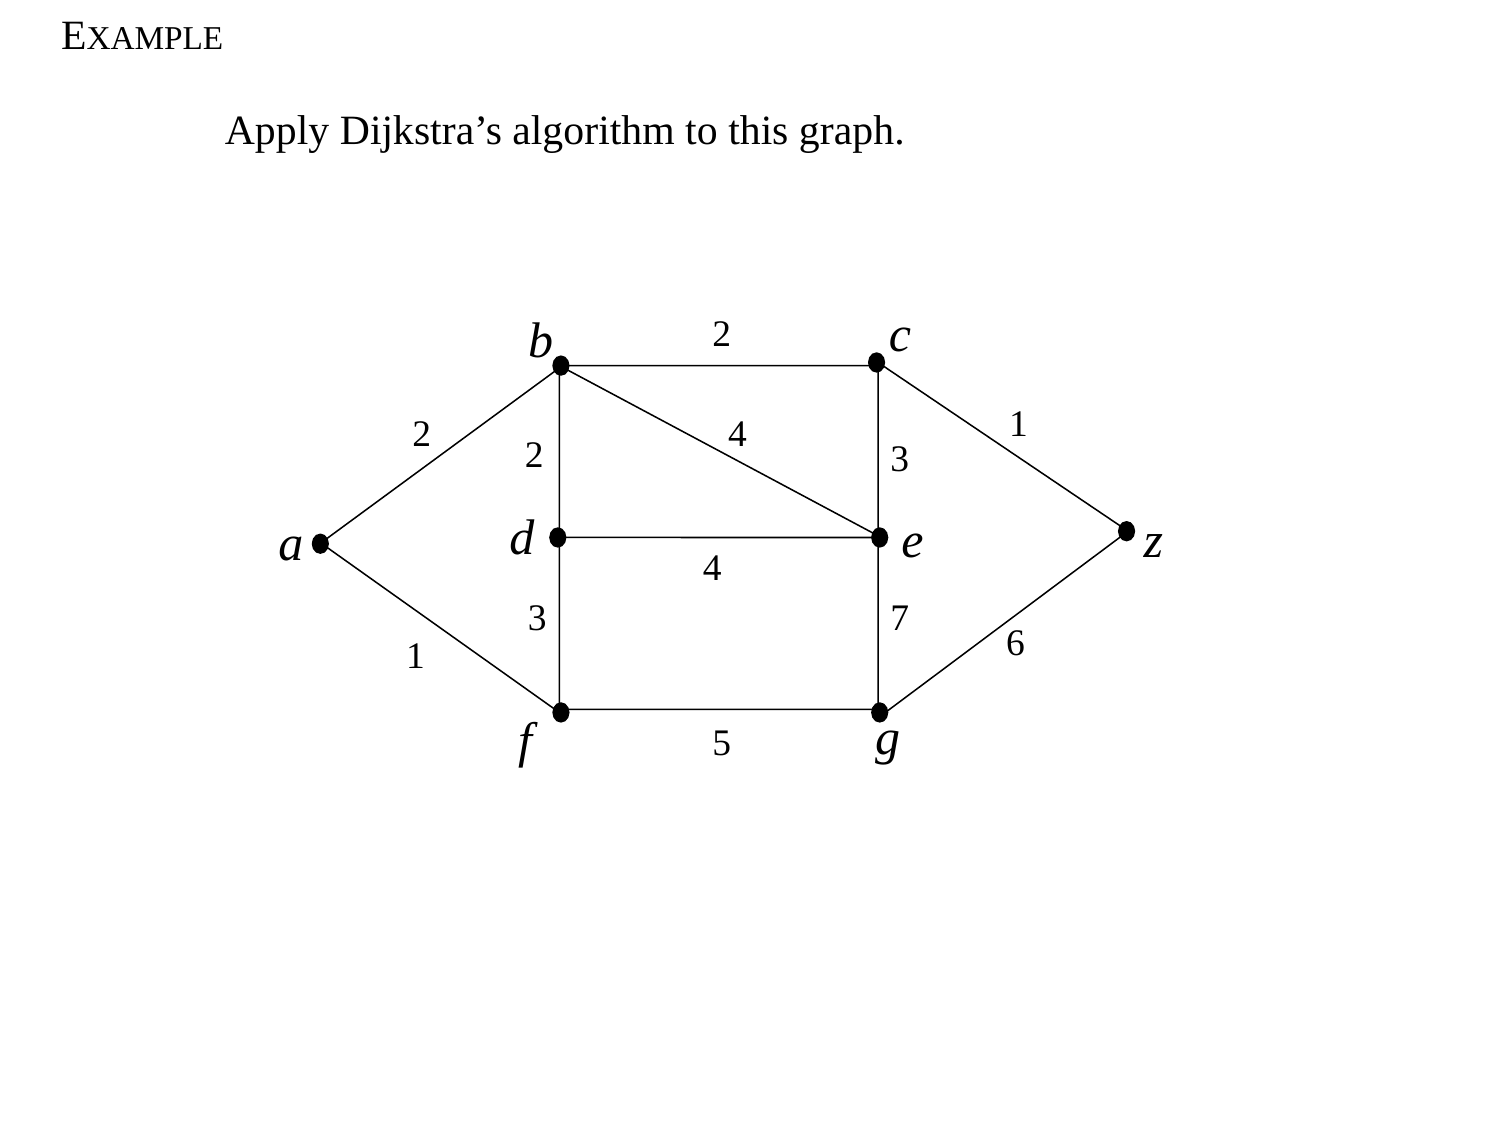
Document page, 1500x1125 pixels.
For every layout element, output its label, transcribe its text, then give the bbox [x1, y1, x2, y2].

text_box Apply Dijkstra’s algorithm to this graph. [210, 95, 921, 161]
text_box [263, 293, 1179, 776]
text_box EXAMPLE [46, 0, 238, 65]
